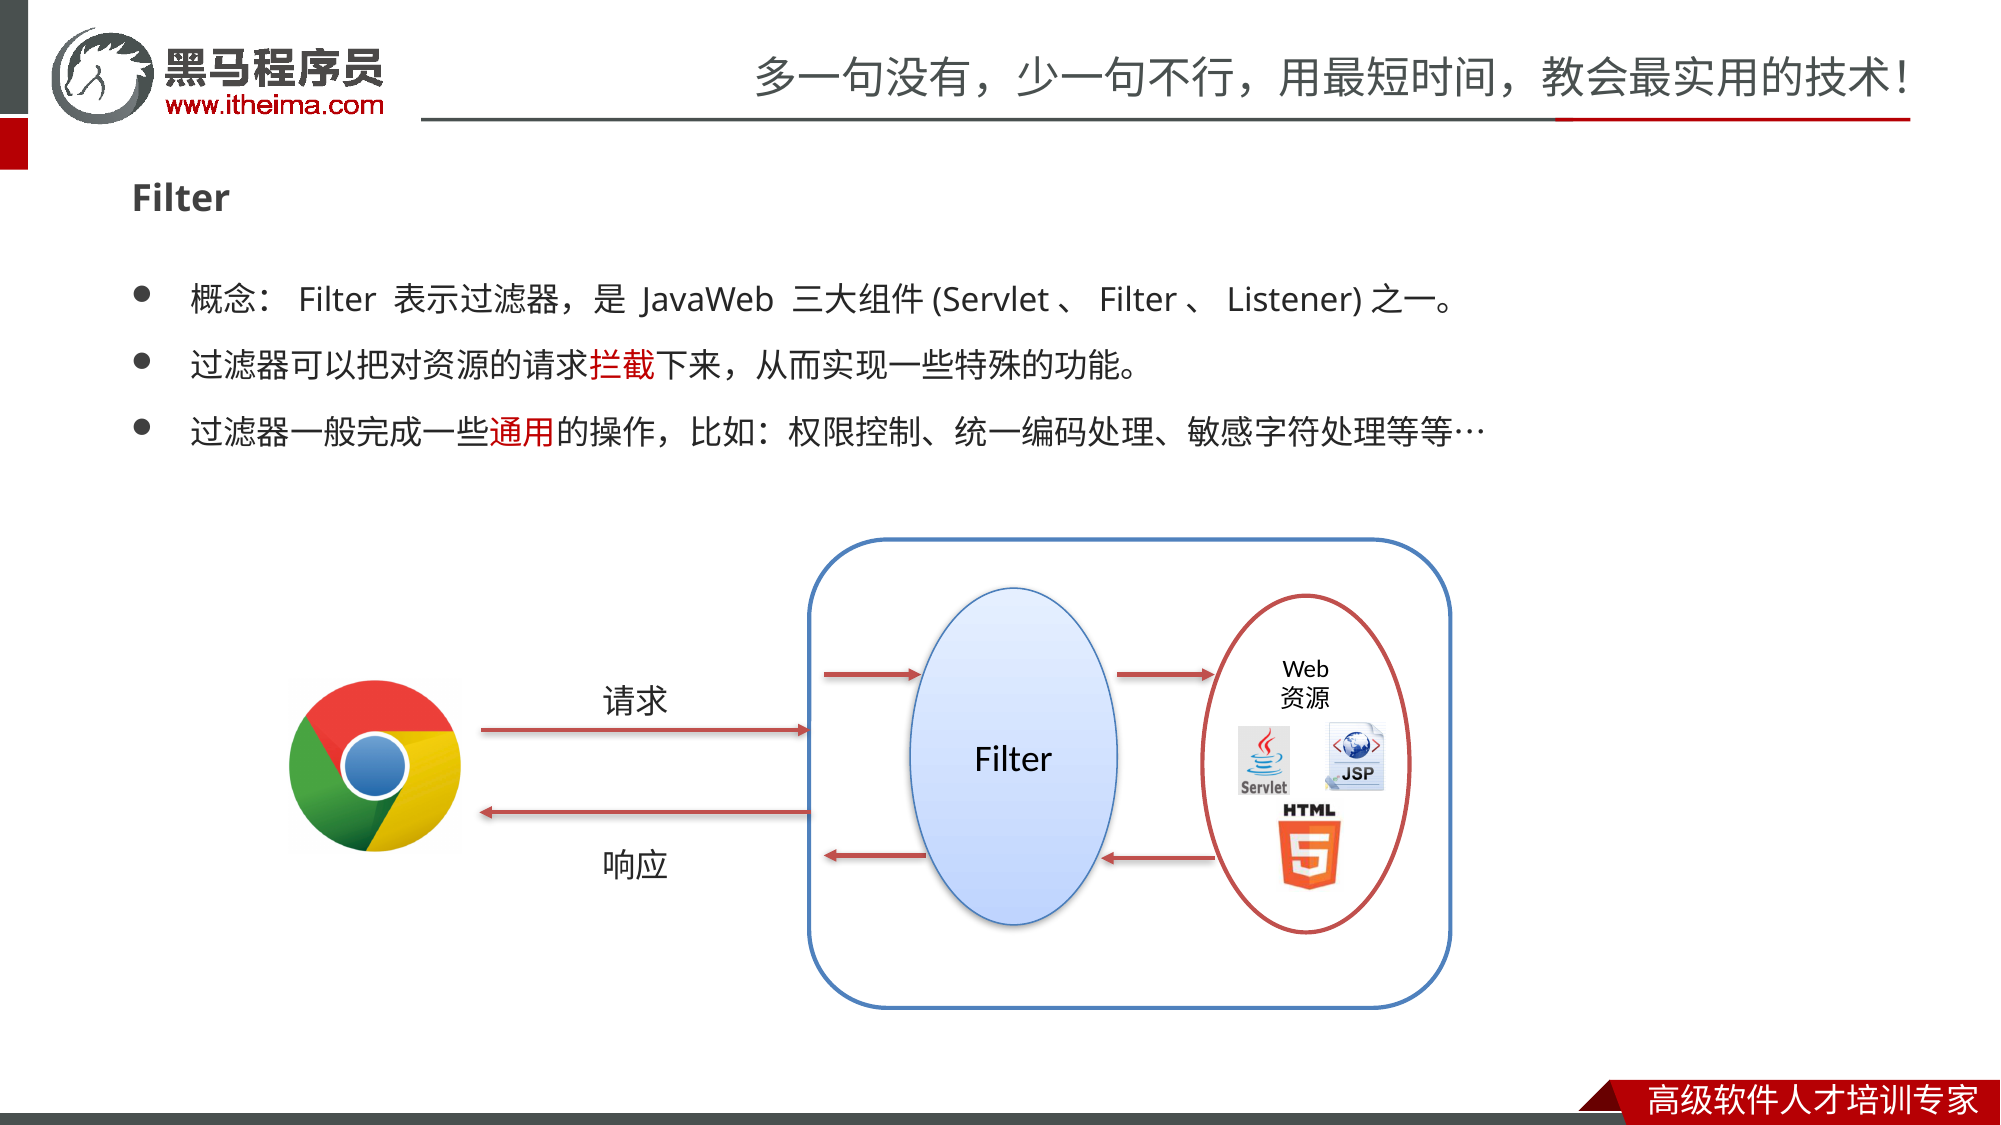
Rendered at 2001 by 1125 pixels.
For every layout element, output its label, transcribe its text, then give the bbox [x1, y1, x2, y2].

picture [1238, 726, 1290, 795]
text_box 响应 [587, 821, 692, 890]
picture [1275, 798, 1344, 892]
text_box 请求 [587, 652, 692, 726]
text_box [807, 537, 1453, 1010]
text_box Web 资源 [1200, 593, 1412, 935]
picture [50, 26, 384, 125]
list Filter [116, 154, 1880, 239]
text_box Filter [909, 587, 1119, 926]
picture [1325, 722, 1386, 791]
text_box 概念：Filter 表示过滤器，是 JavaWeb 三大组件(Servlet、Filter、Listener)之一。 过滤器可以把对资源的请求拦截下来，从而实现一些特殊的功能。 过滤器一般完成一些通用的操作，比如：权限控制、统一编码处理、敏感字符处理等等… [116, 250, 1830, 494]
picture [288, 678, 462, 854]
